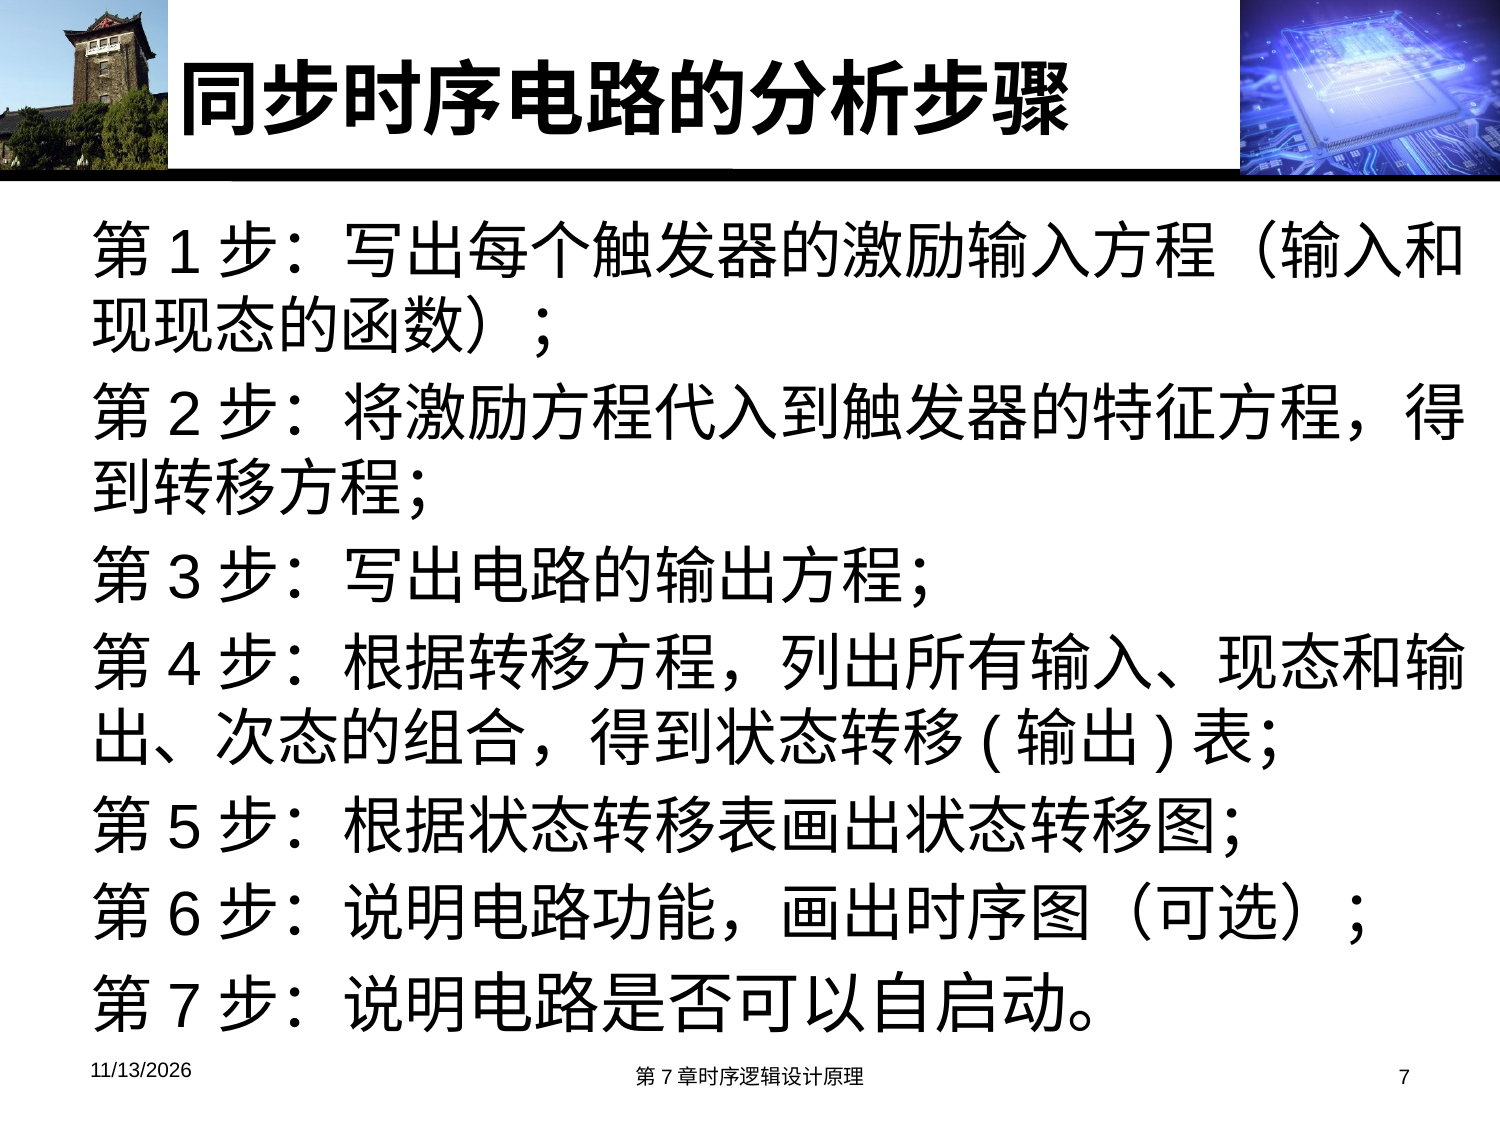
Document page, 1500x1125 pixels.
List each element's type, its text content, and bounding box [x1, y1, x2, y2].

footer 第7章时序逻辑设计原理 [512, 1055, 988, 1101]
picture [1240, 0, 1500, 175]
title 同步时序电路的分析步骤 [164, 30, 1297, 153]
picture [0, 0, 168, 170]
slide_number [74, 1048, 426, 1101]
list 第1步：写出每个触发器的激励输入方程（输入和现现态的函数）； 第2步：将激励方程代入到触发器的特征方程，得到转移方程； 第3步：写出电路的输出方程； 第4步：根据转移方程，列出所有输入、现态和输出、次态的组合，得到状态转移(输出)表； 第5步：根据状态转移表画出状态转移图； 第6步：说明电路功能，画出时序图（可选）； 第7步：说明电路是否可以自启动。 [75, 203, 1500, 1040]
slide_number 7 [1074, 1055, 1426, 1101]
